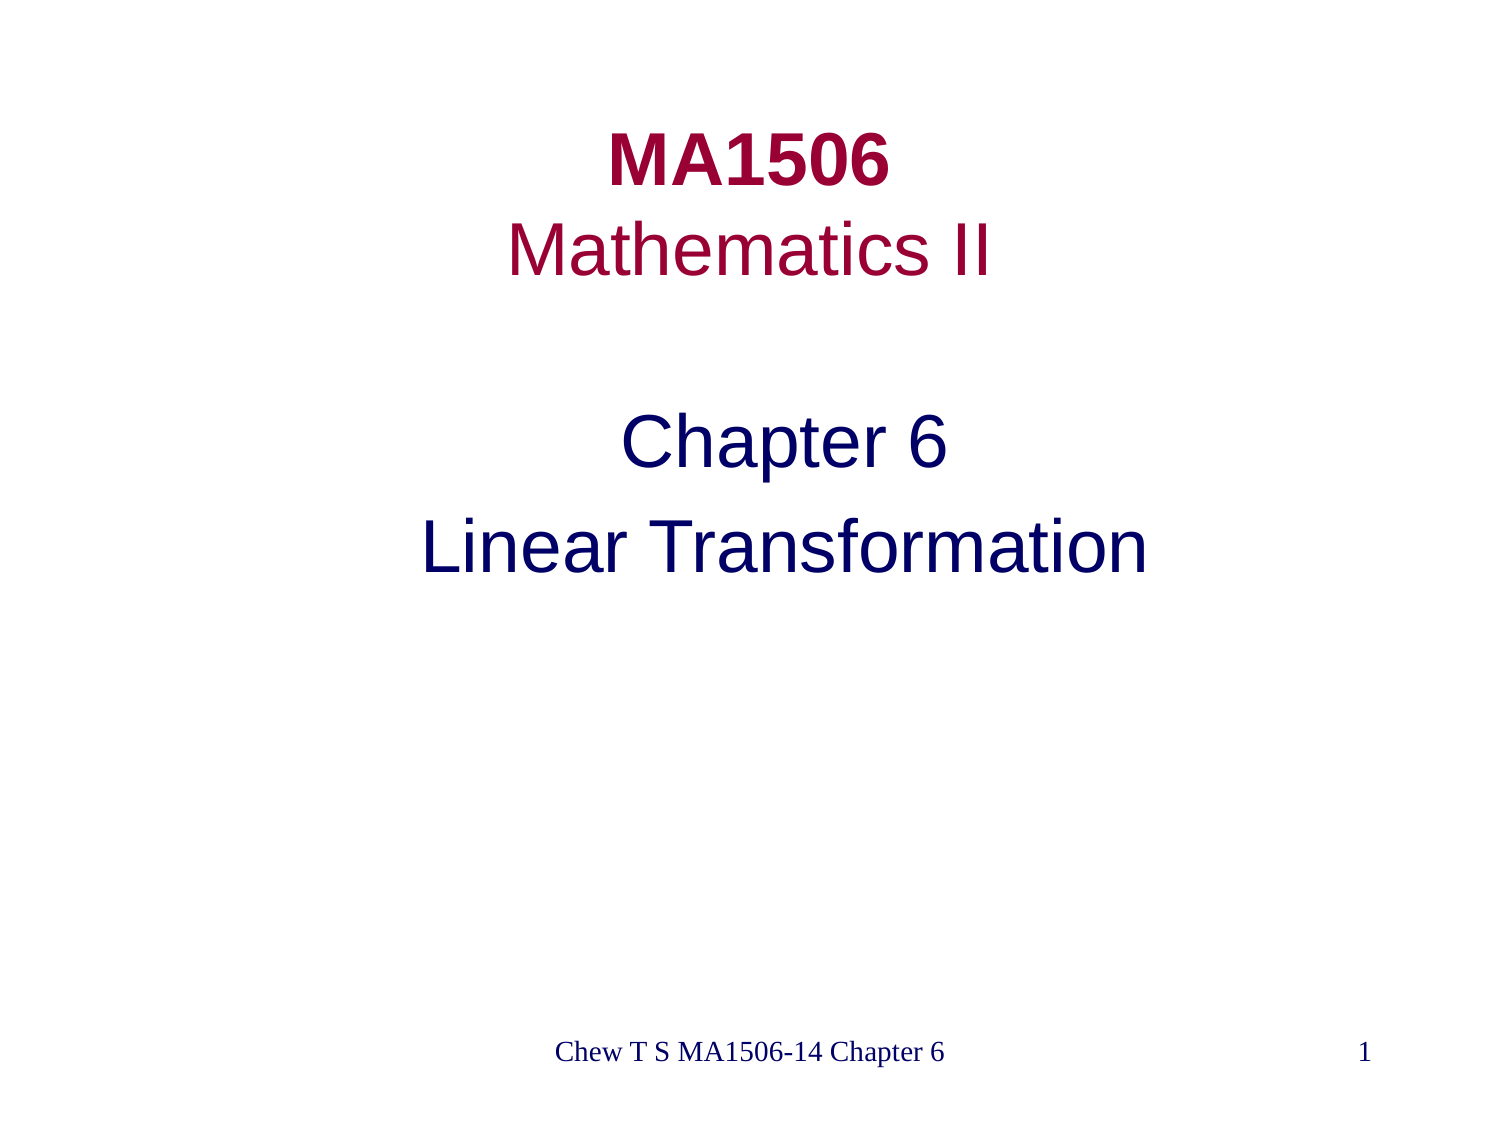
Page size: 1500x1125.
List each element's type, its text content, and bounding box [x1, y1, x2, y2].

slide_number 1 [1074, 1024, 1388, 1101]
subtitle Chapter 6 Linear Transformation [147, 385, 1423, 649]
footer Chew T S MA1506-14 Chapter 6 [512, 1024, 988, 1101]
title MA1506 Mathematics II [111, 125, 1388, 276]
